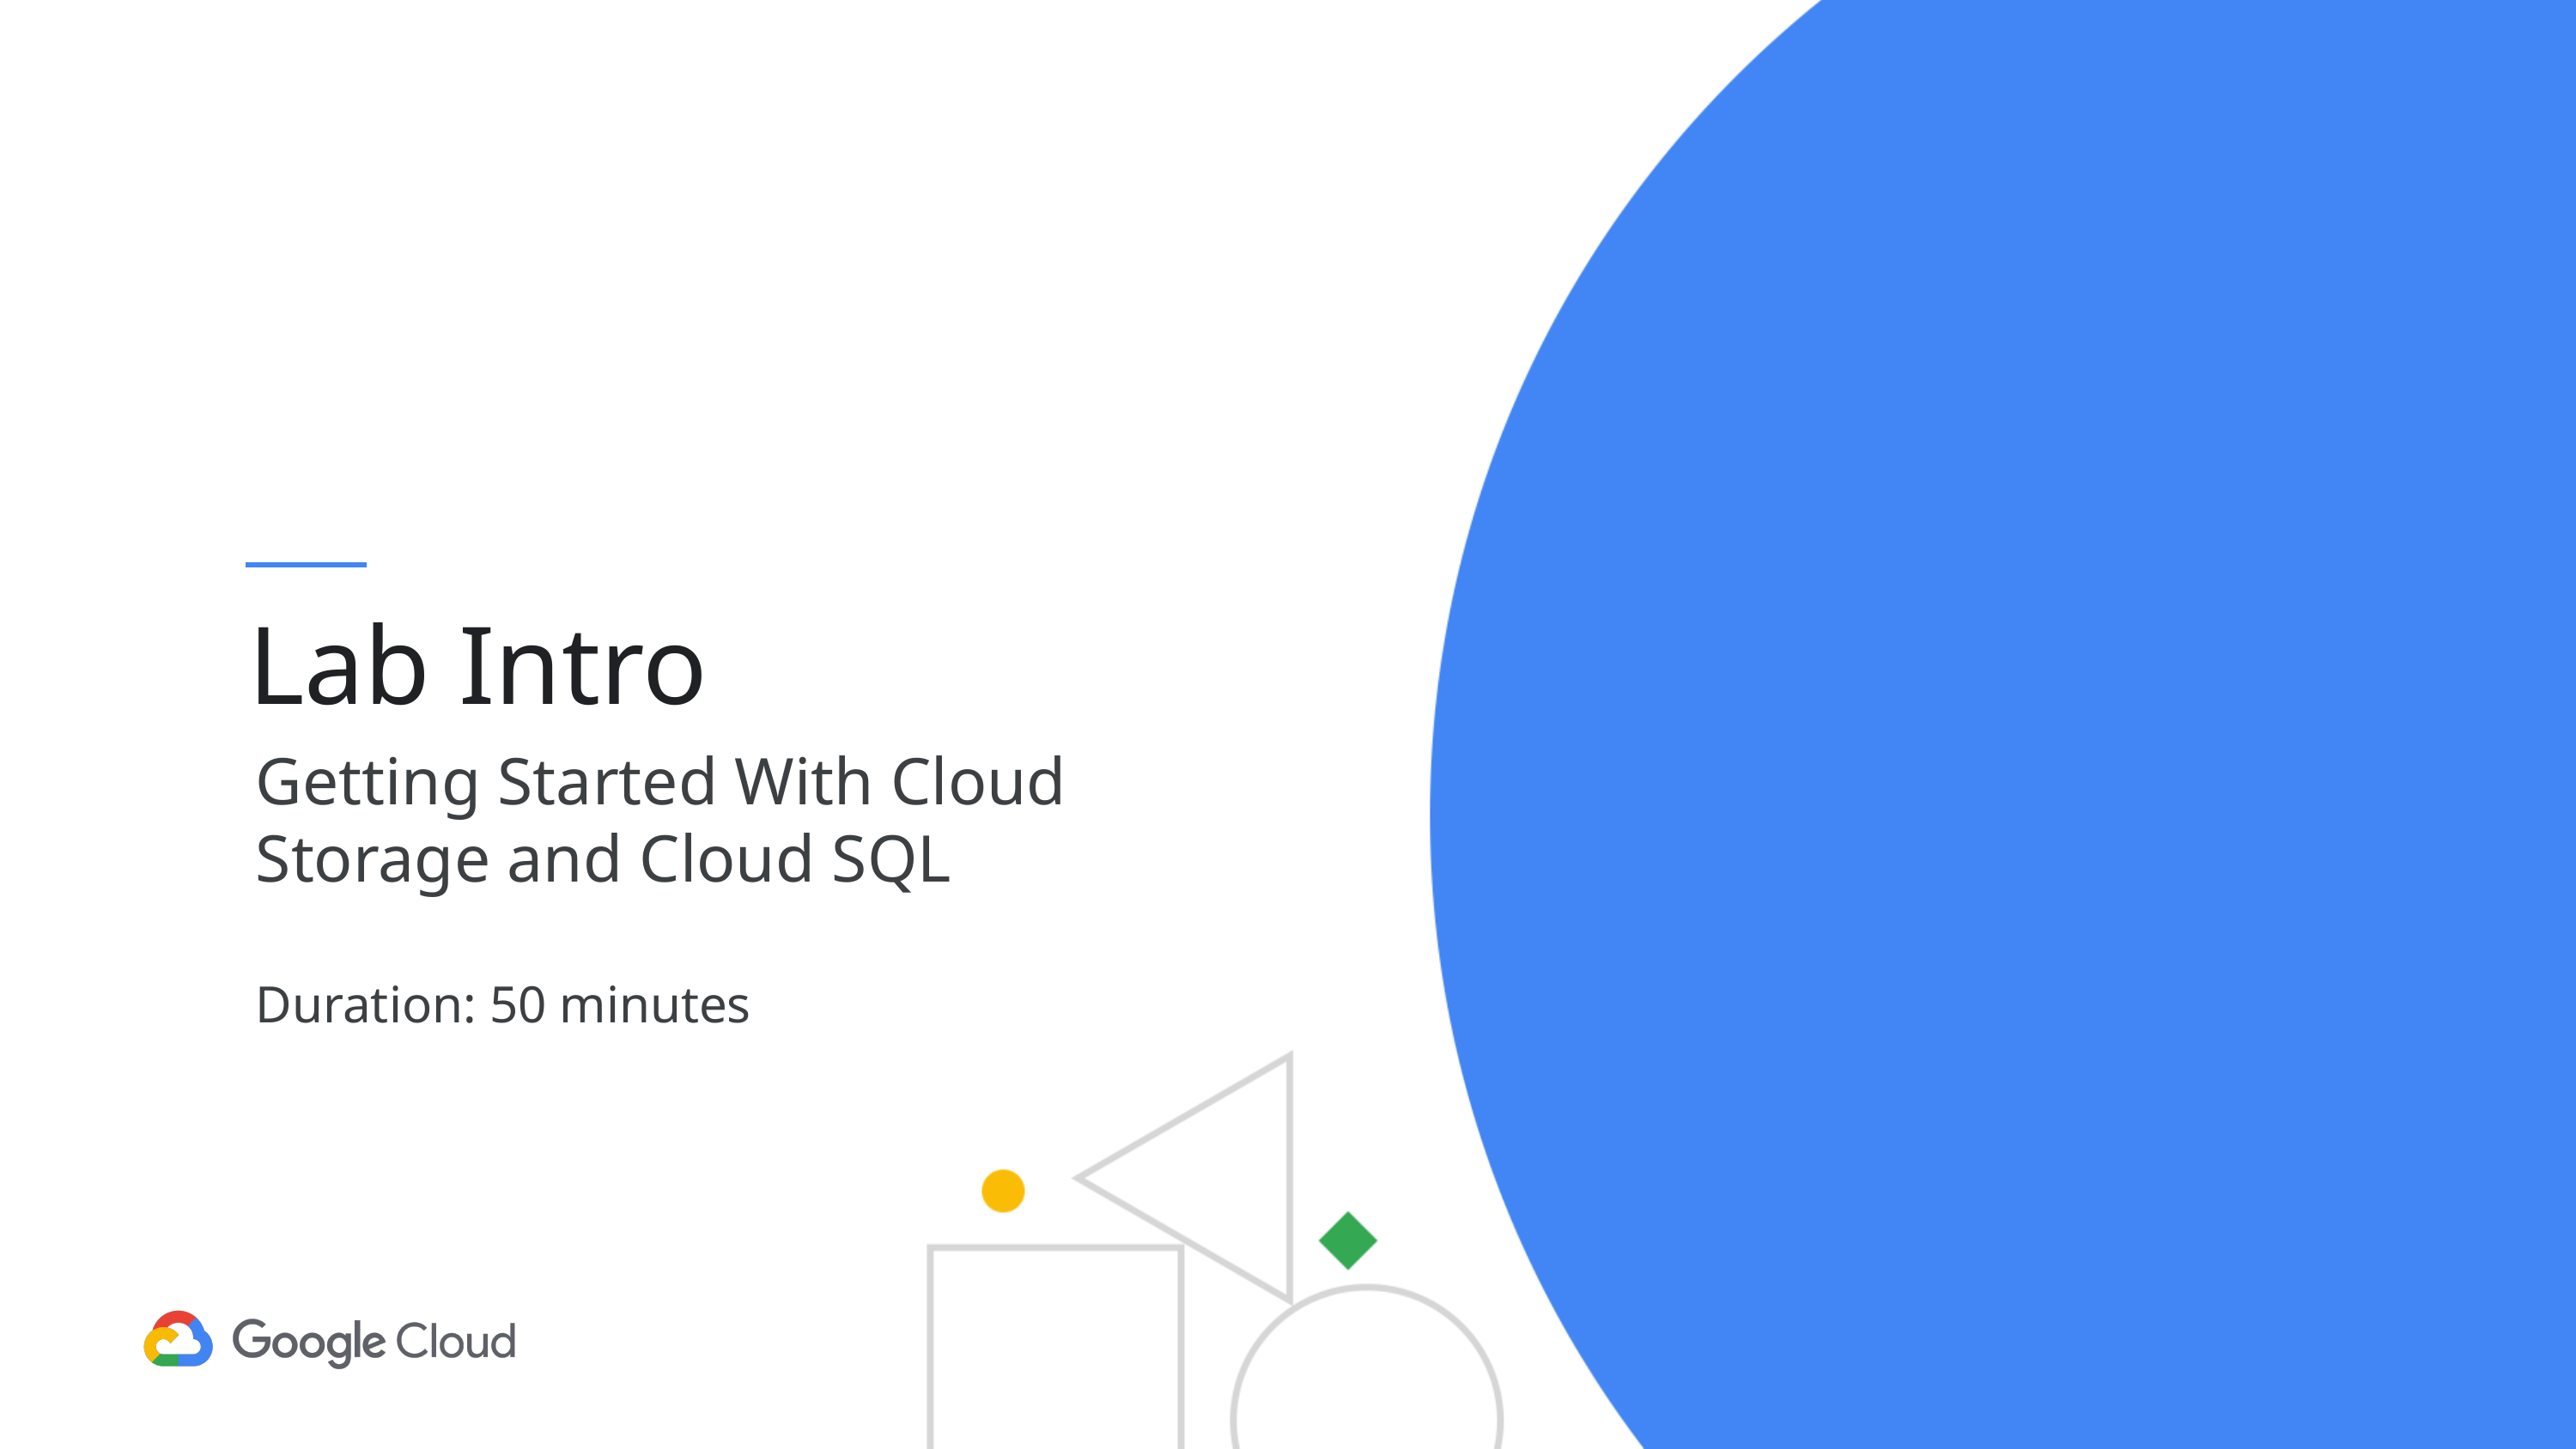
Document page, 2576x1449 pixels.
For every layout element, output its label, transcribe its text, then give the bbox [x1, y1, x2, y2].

picture [0, 0, 2576, 1449]
subtitle Getting Started With Cloud Storage and Cloud SQL [242, 745, 1290, 857]
text_box Duration: 50 minutes [242, 960, 894, 1131]
title Lab Intro [235, 584, 1291, 745]
